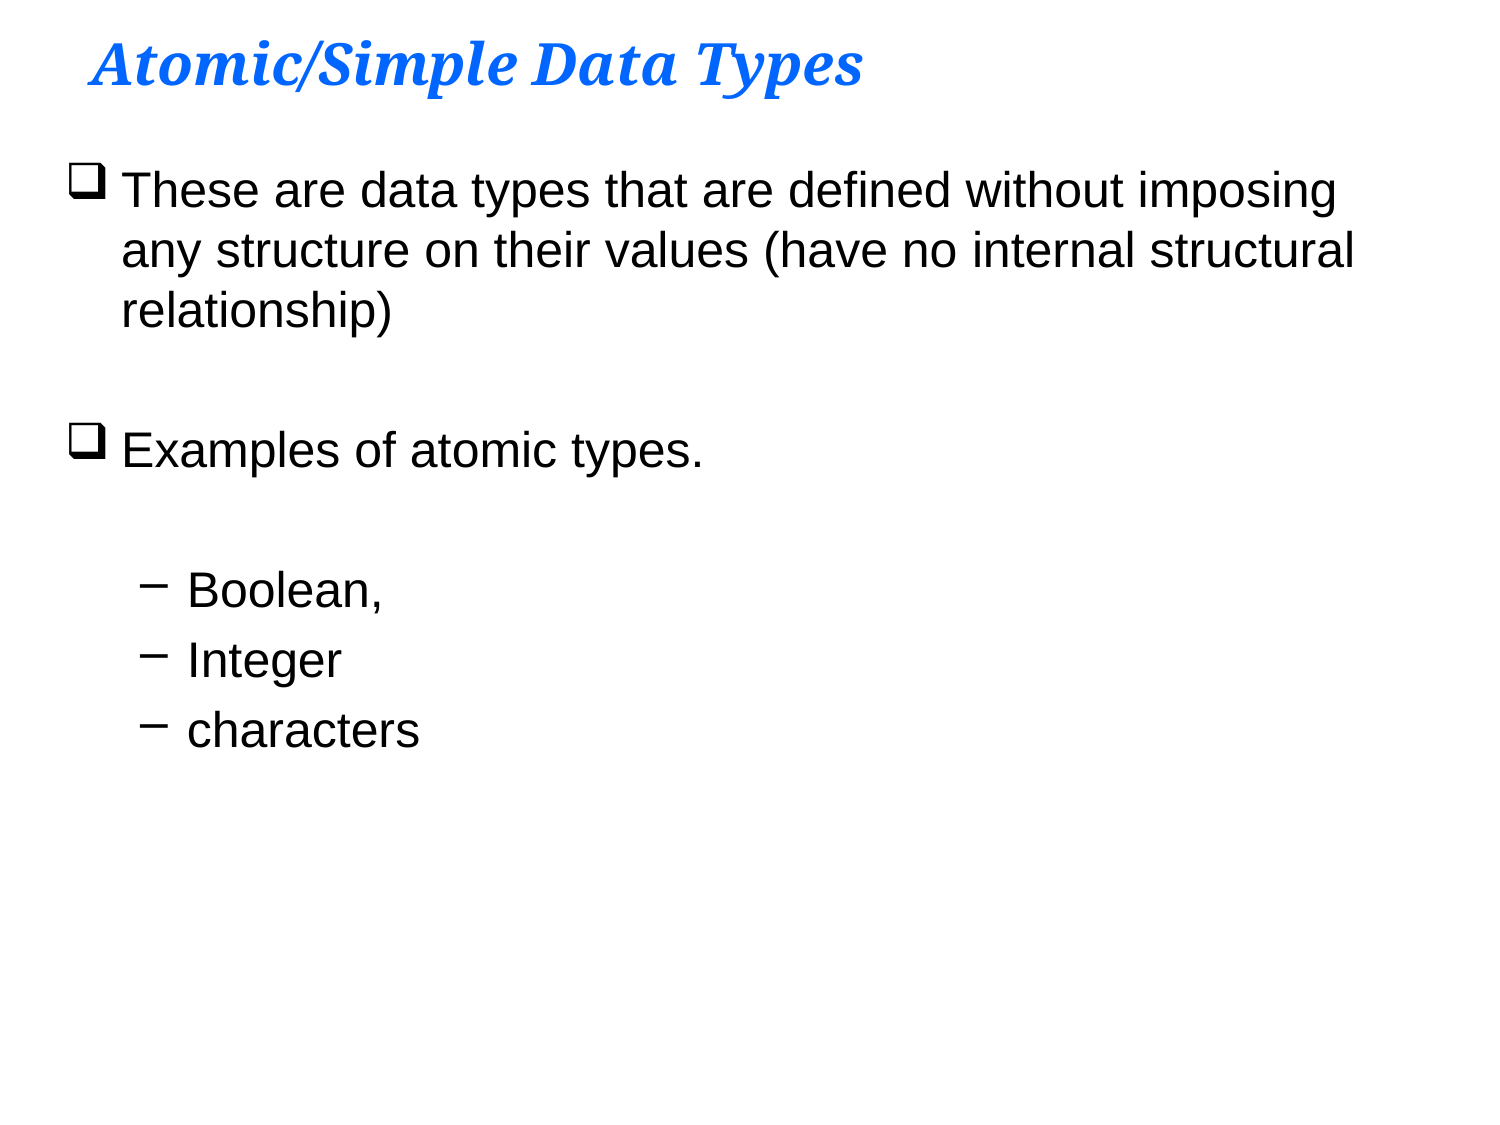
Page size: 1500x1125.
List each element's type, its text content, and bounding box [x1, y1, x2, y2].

list These are data types that are defined without imposing any structure on their values (have no internal structural relationship) Examples of atomic types. Boolean, Integer characters [49, 149, 1401, 893]
title Atomic/Simple Data Types [74, 44, 1426, 151]
